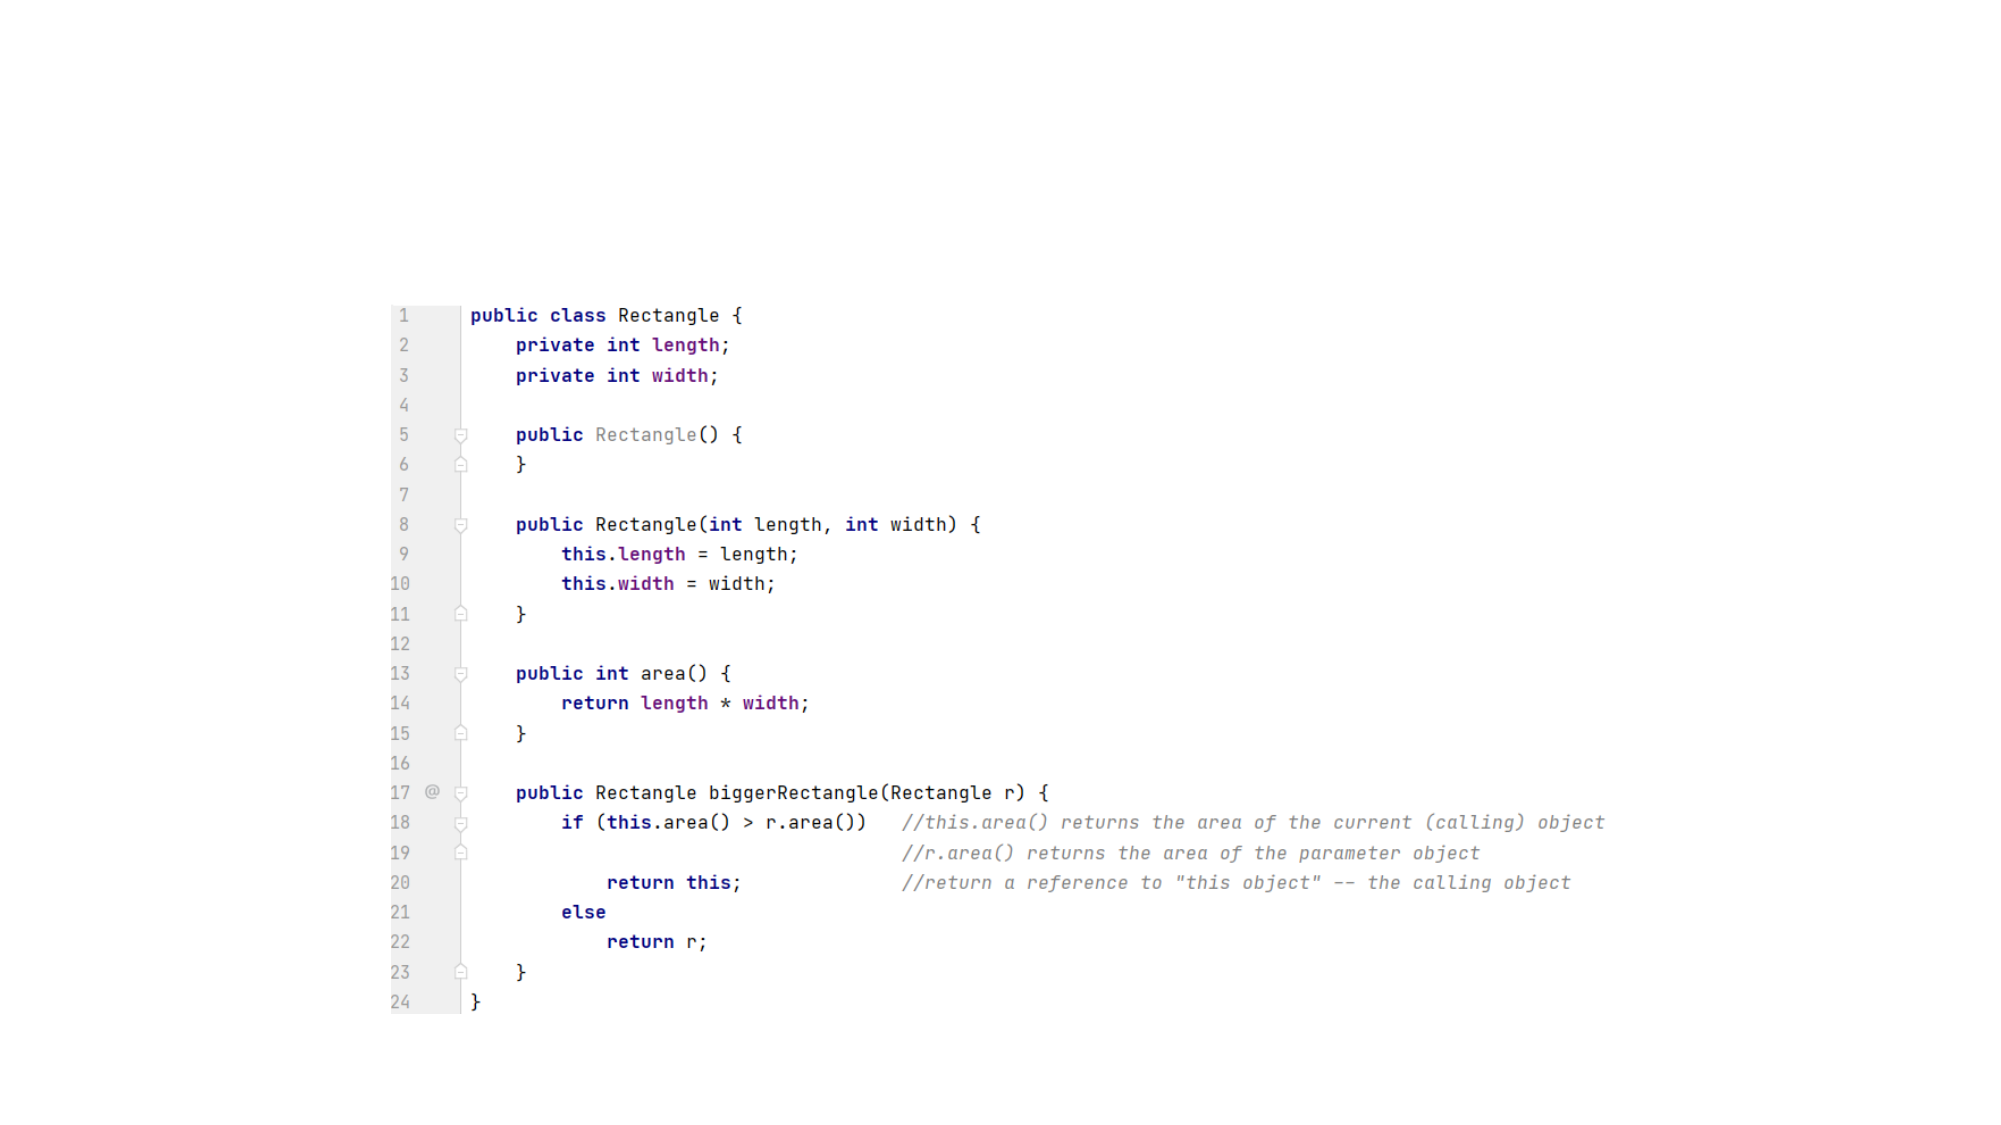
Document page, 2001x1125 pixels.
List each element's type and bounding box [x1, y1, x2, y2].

list [391, 299, 1609, 1014]
